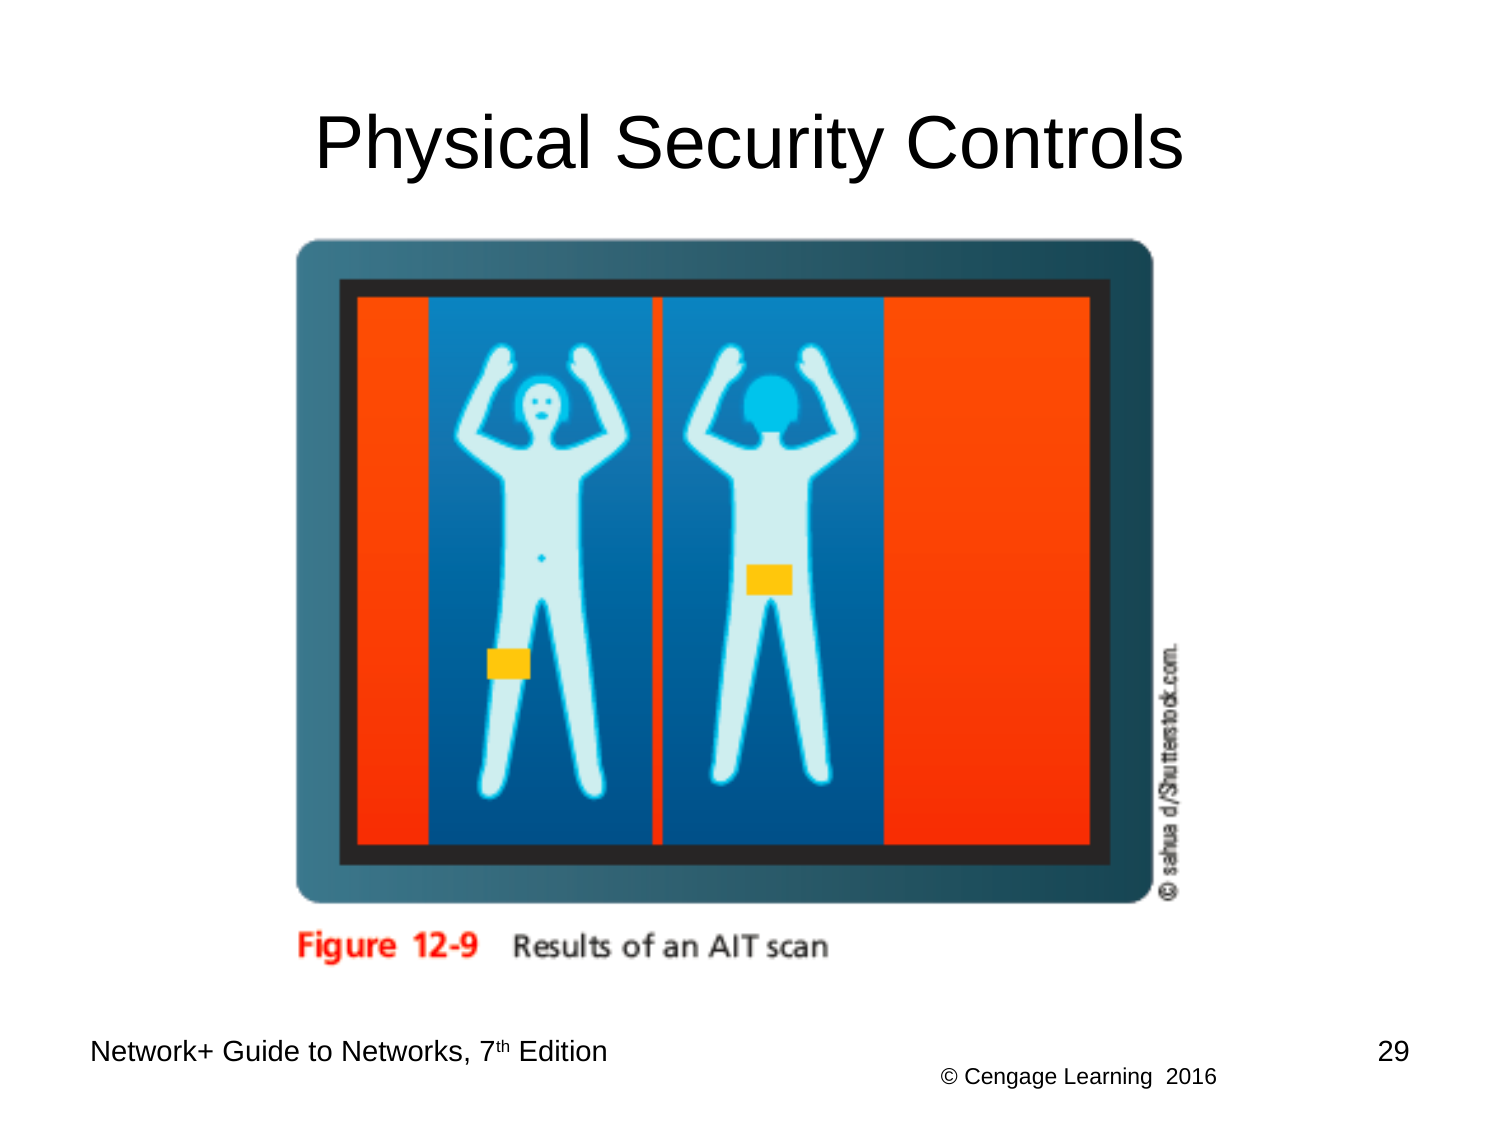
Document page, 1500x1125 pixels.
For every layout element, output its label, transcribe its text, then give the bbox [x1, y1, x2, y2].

title Physical Security Controls [75, 45, 1425, 233]
footer Network+ Guide to Networks, 7th Edition [74, 1024, 713, 1103]
slide_number 29 [1312, 1024, 1426, 1103]
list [287, 224, 1201, 978]
